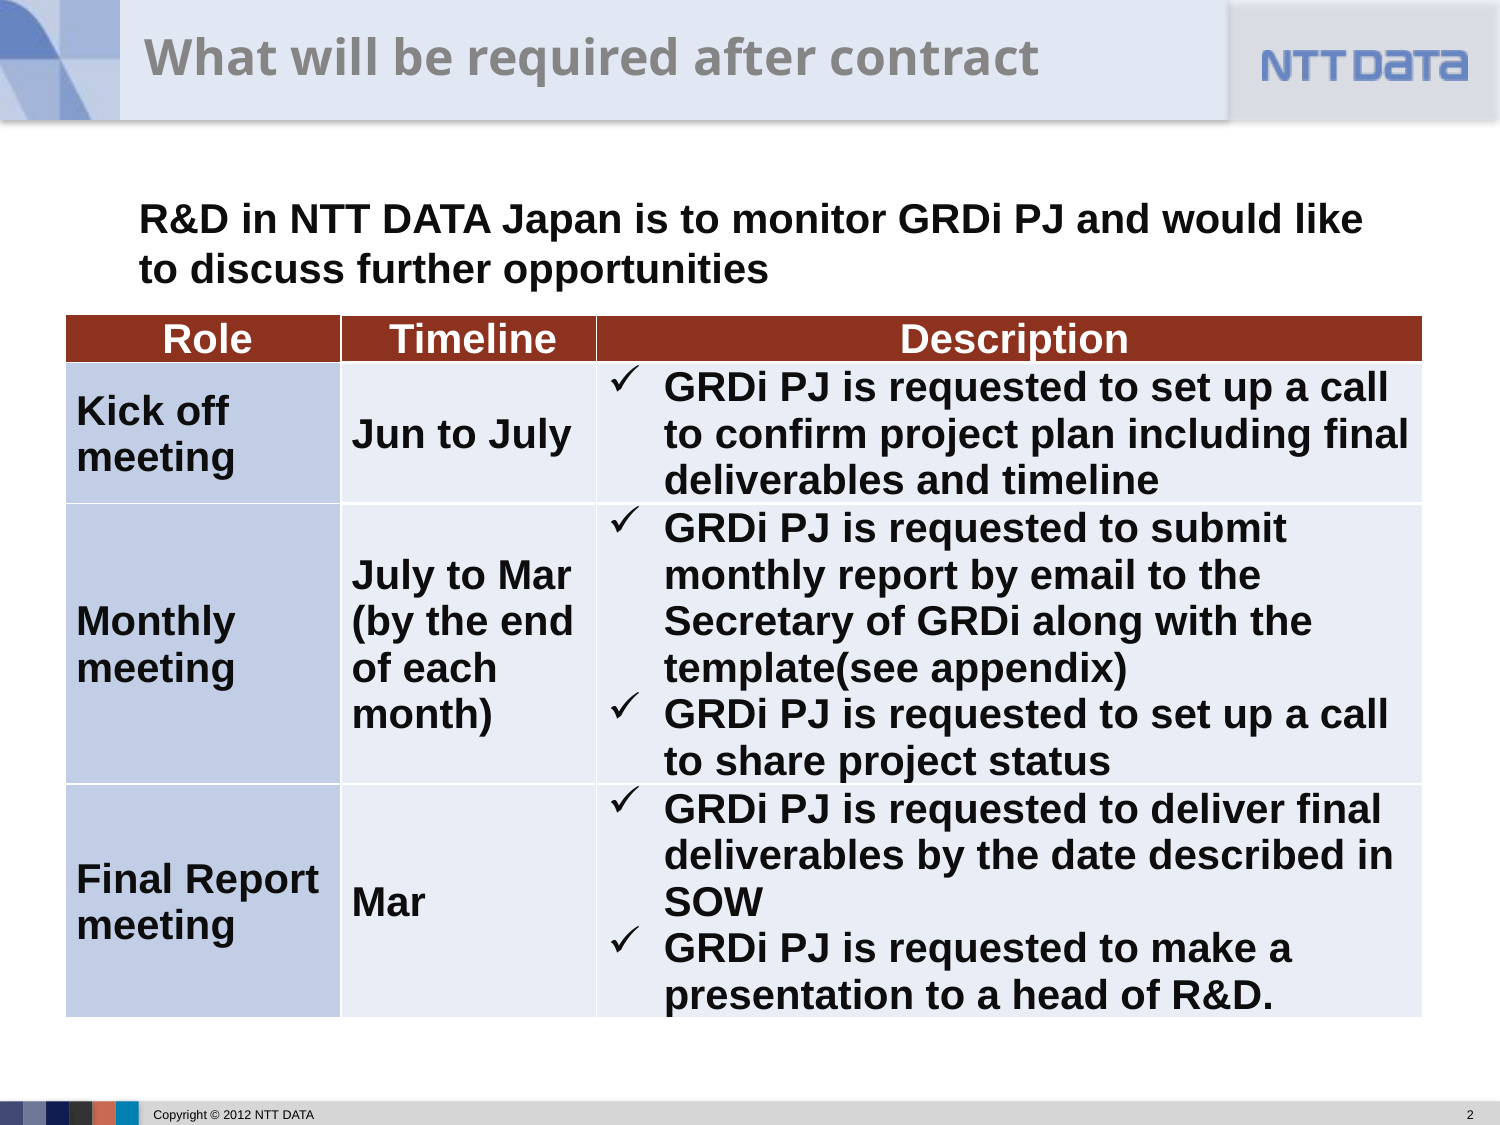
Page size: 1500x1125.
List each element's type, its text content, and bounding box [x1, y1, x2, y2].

table_cell GRDi PJ is requested to submit monthly report by email to the Secretary of GRDi along with the template(see appendix) GRDi PJ is requested to set up a call to share project status [597, 505, 1422, 783]
list What will be required after contract [139, 30, 1250, 102]
picture [0, 0, 120, 120]
table_cell GRDi PJ is requested to deliver final deliverables by the date described in SOW GRDi PJ is requested to make a presentation to a head of R&D. [597, 785, 1422, 1017]
text_box R&D in NTT DATA Japan is to monitor GRDi PJ and would like to discuss further opportunities [123, 184, 1424, 300]
table_cell Final Report meeting [66, 785, 340, 1017]
table_header Description [597, 316, 1422, 361]
table_cell July to Mar (by the end of each month) [342, 505, 596, 783]
table_cell Monthly meeting [66, 504, 340, 783]
picture [1262, 50, 1468, 81]
table_cell GRDi PJ is requested to set up a call to confirm project plan including final deliverables and timeline [597, 364, 1422, 502]
table_cell Kick off meeting [66, 363, 340, 503]
table_header Timeline [342, 316, 596, 361]
table_cell Jun to July [342, 364, 596, 502]
table_header Role [66, 315, 340, 362]
table_cell Mar [342, 785, 596, 1017]
